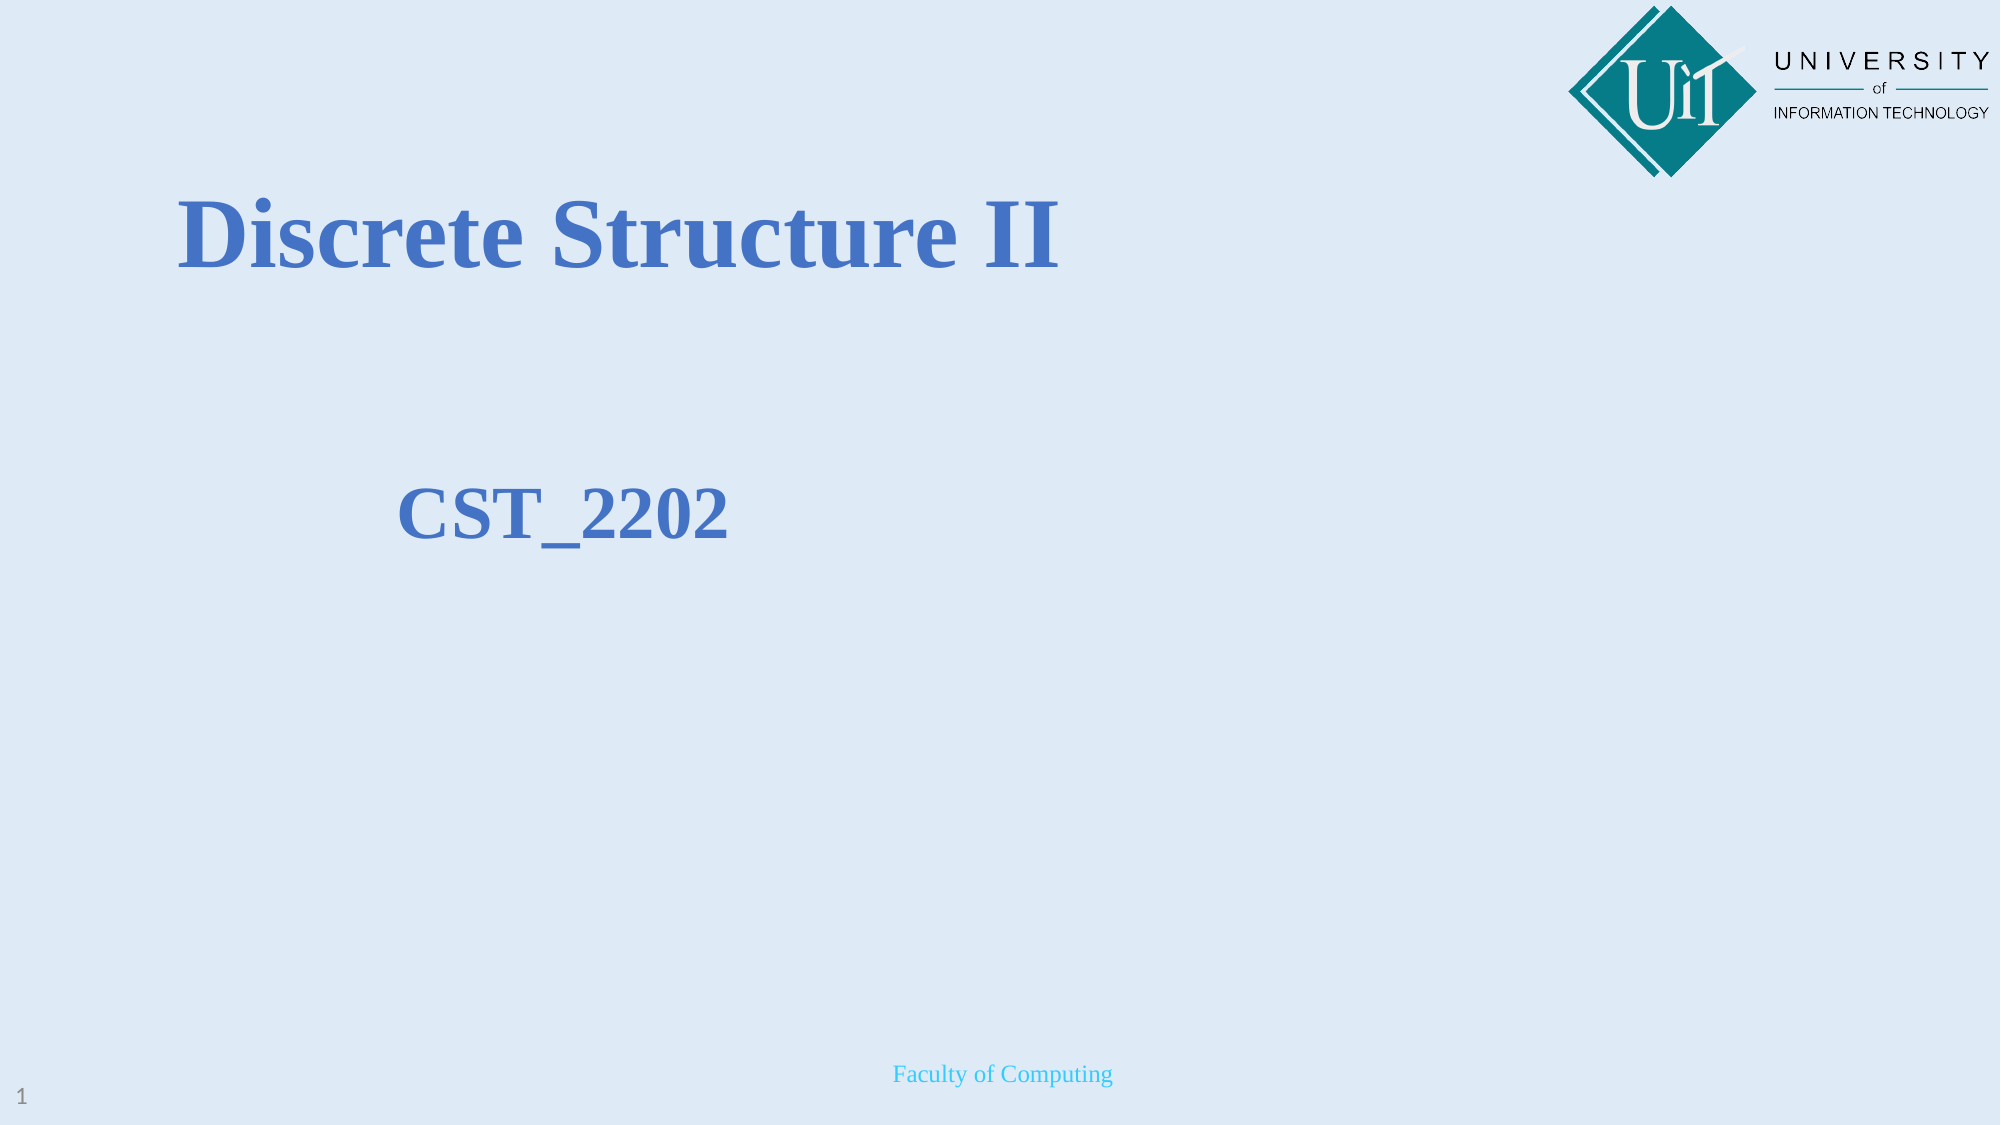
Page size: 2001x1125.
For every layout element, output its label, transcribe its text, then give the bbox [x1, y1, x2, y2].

title Discrete Structure II [63, 123, 1177, 348]
slide_number 1 [0, 1065, 450, 1125]
footer Faculty of Computing [662, 1042, 1338, 1103]
picture [1568, 2, 1998, 183]
subtitle CST_2202 [76, 466, 1051, 785]
